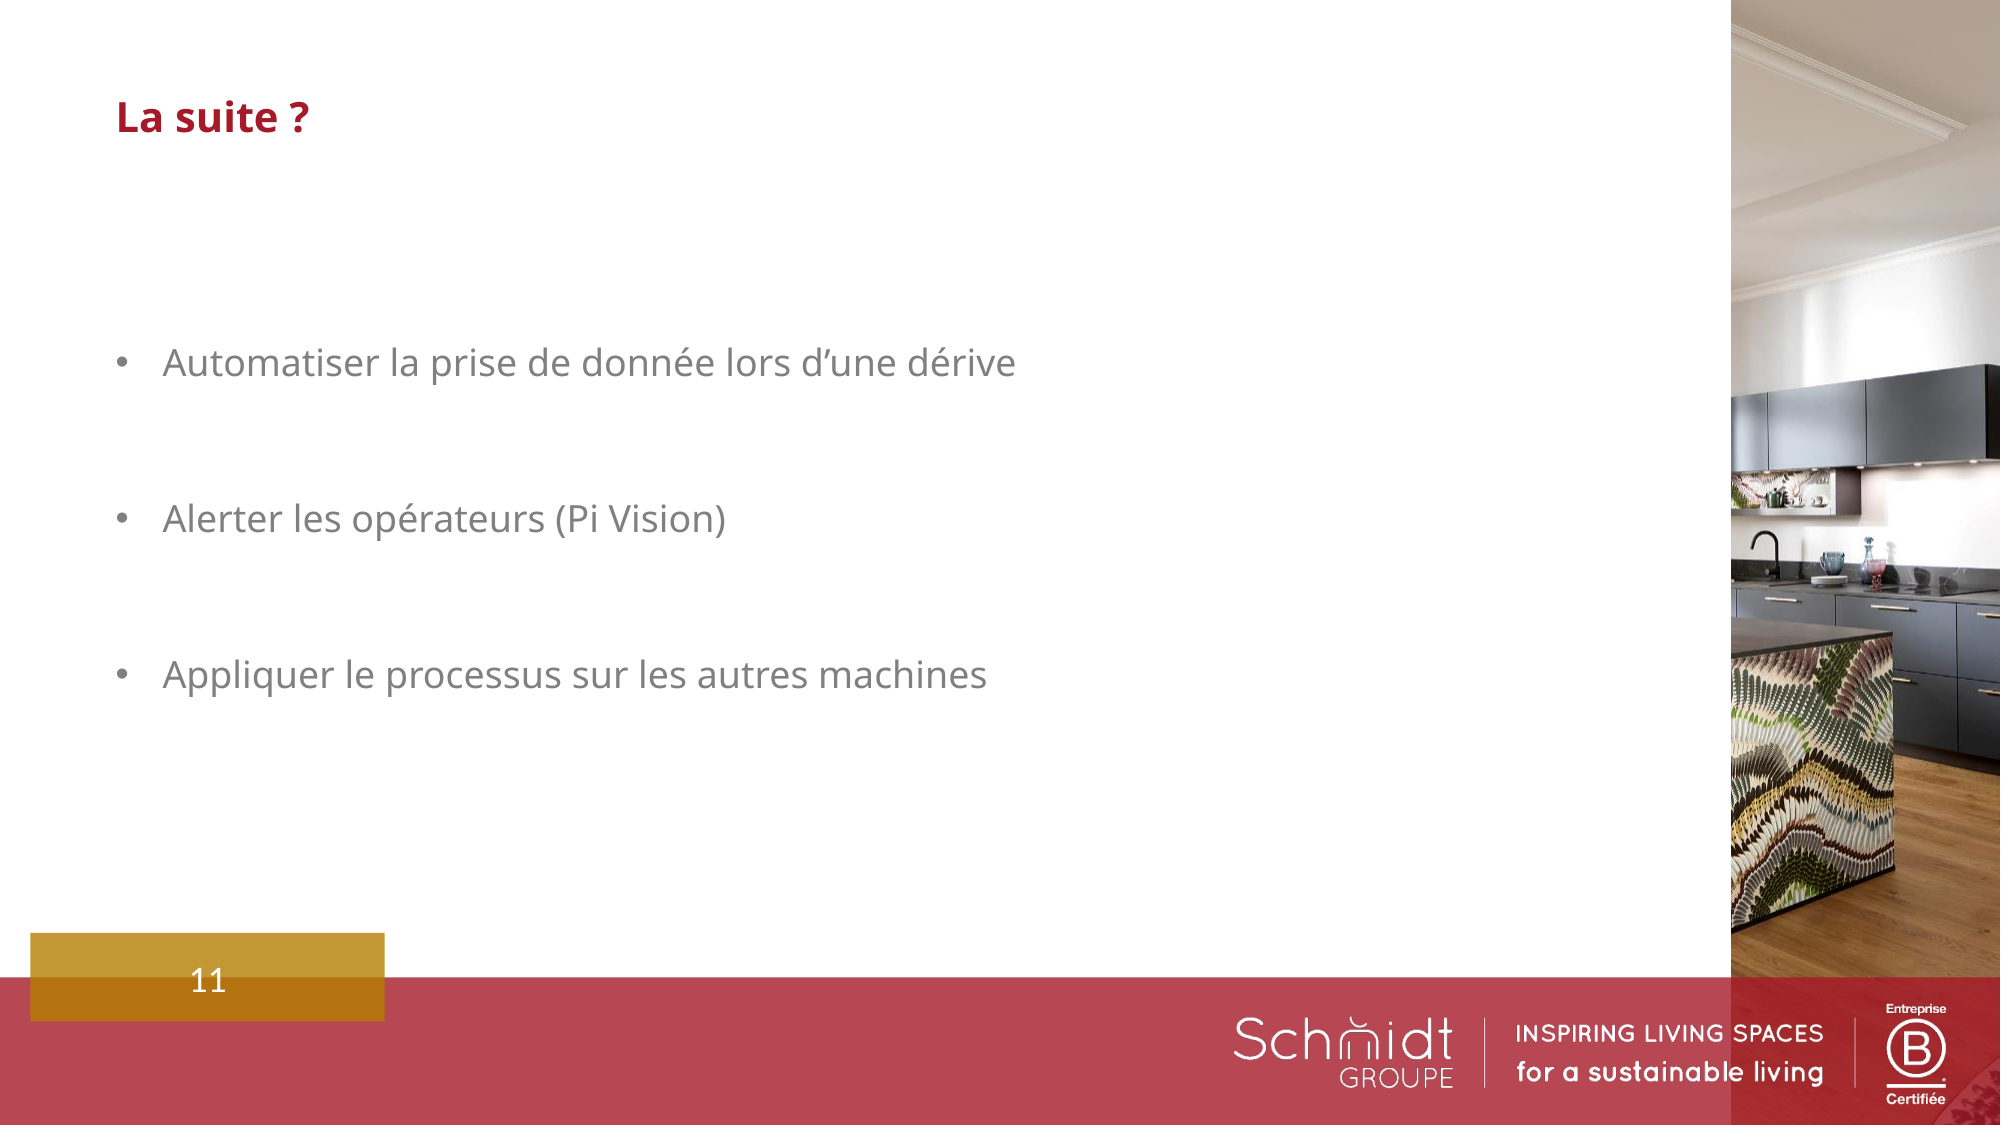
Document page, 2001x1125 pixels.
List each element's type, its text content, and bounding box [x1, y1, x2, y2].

picture [1203, 983, 1978, 1121]
list Automatiser la prise de donnée lors d’une dérive Alerter les opérateurs (Pi Vision) Appliquer le processus sur les autres machines [100, 241, 1650, 762]
list La suite ? [100, 89, 893, 150]
picture [1731, 0, 2000, 977]
